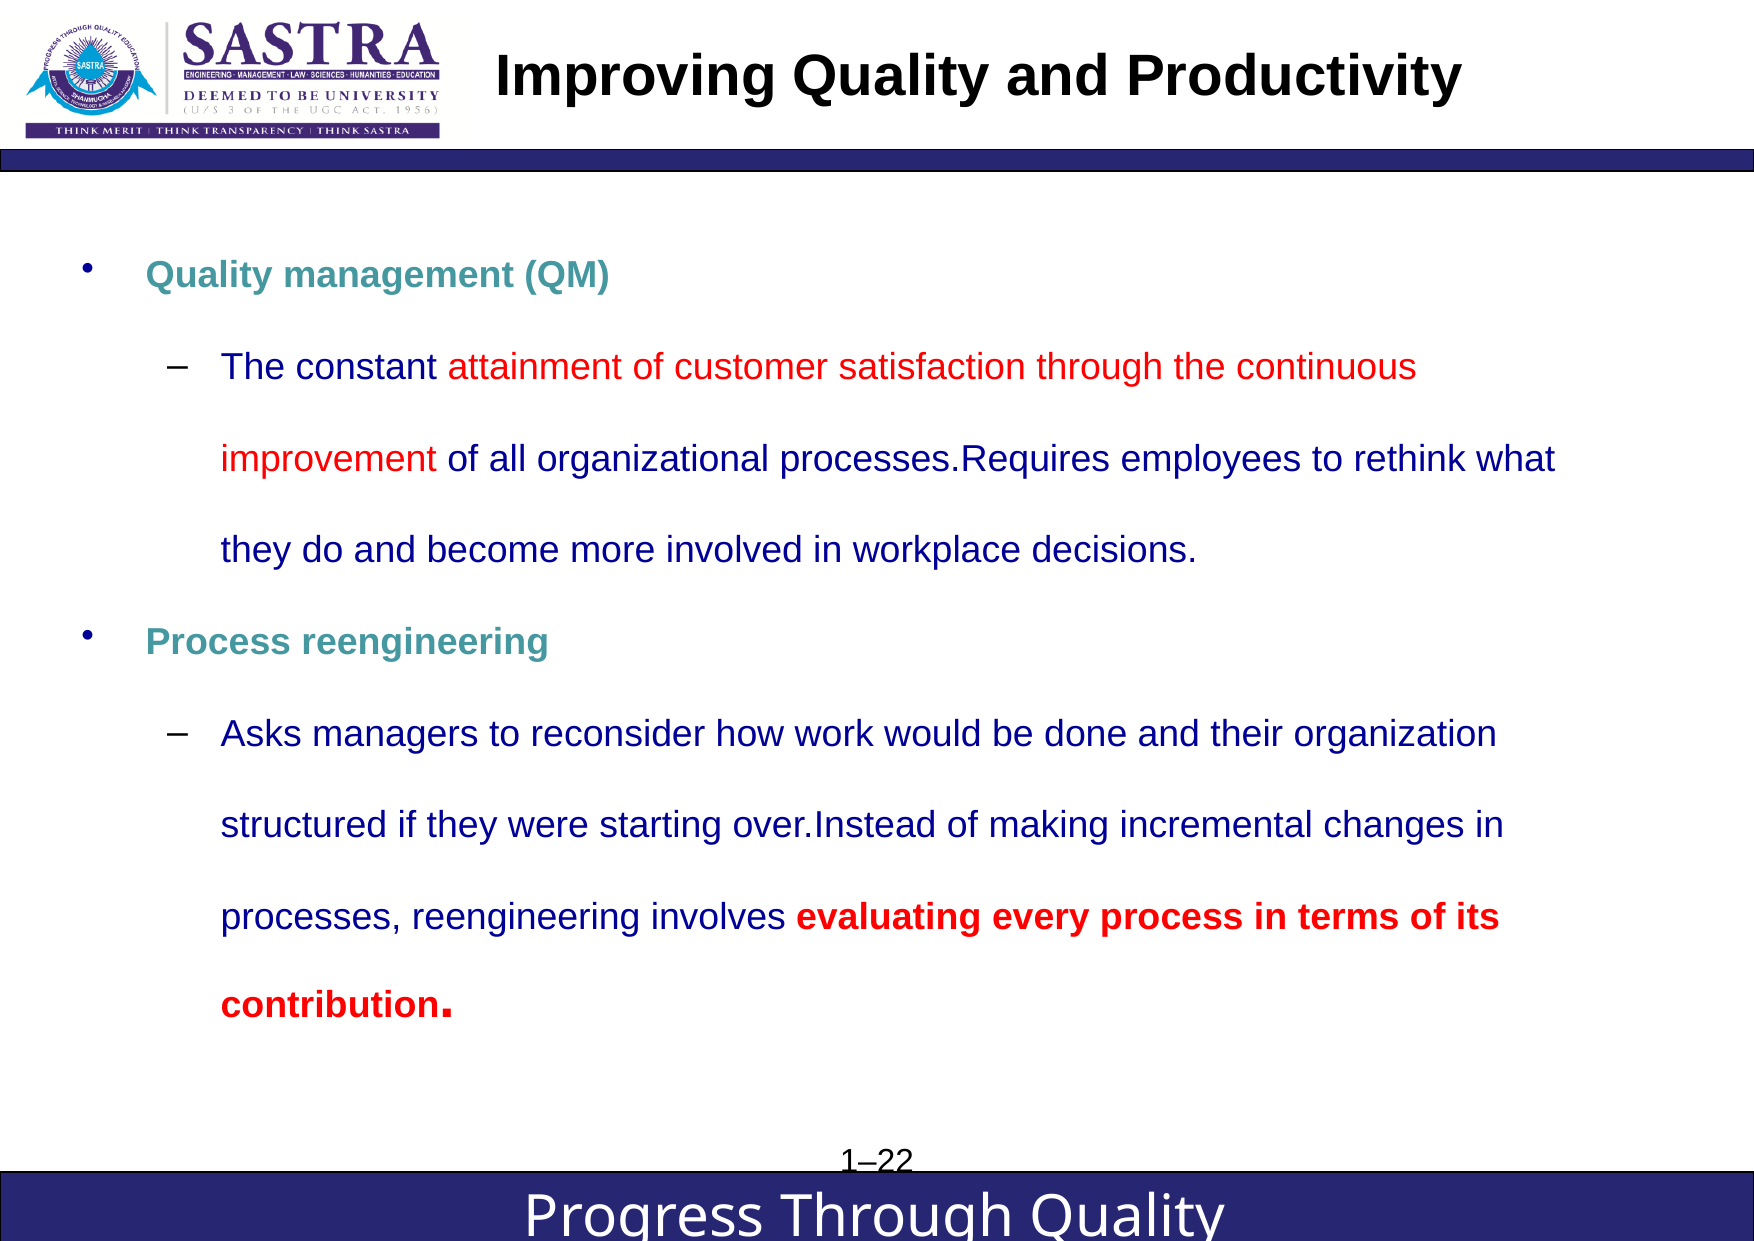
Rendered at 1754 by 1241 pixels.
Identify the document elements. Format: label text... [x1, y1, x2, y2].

title Improving Quality and Productivity [456, 28, 1502, 117]
picture [0, 13, 465, 146]
list Quality management (QM) The constant attainment of customer satisfaction through the continuous improvement of all organizational processes.Requires employees to rethink what they do and become more involved in workplace decisions. Process reengineering Asks managers to reconsider how work would be done and their organization structured if they were starting over.Instead of making incremental changes in processes, reengineering involves evaluating every process in terms of its contribution. [64, 195, 1643, 1133]
slide_number 1–22 [598, 1133, 1155, 1214]
